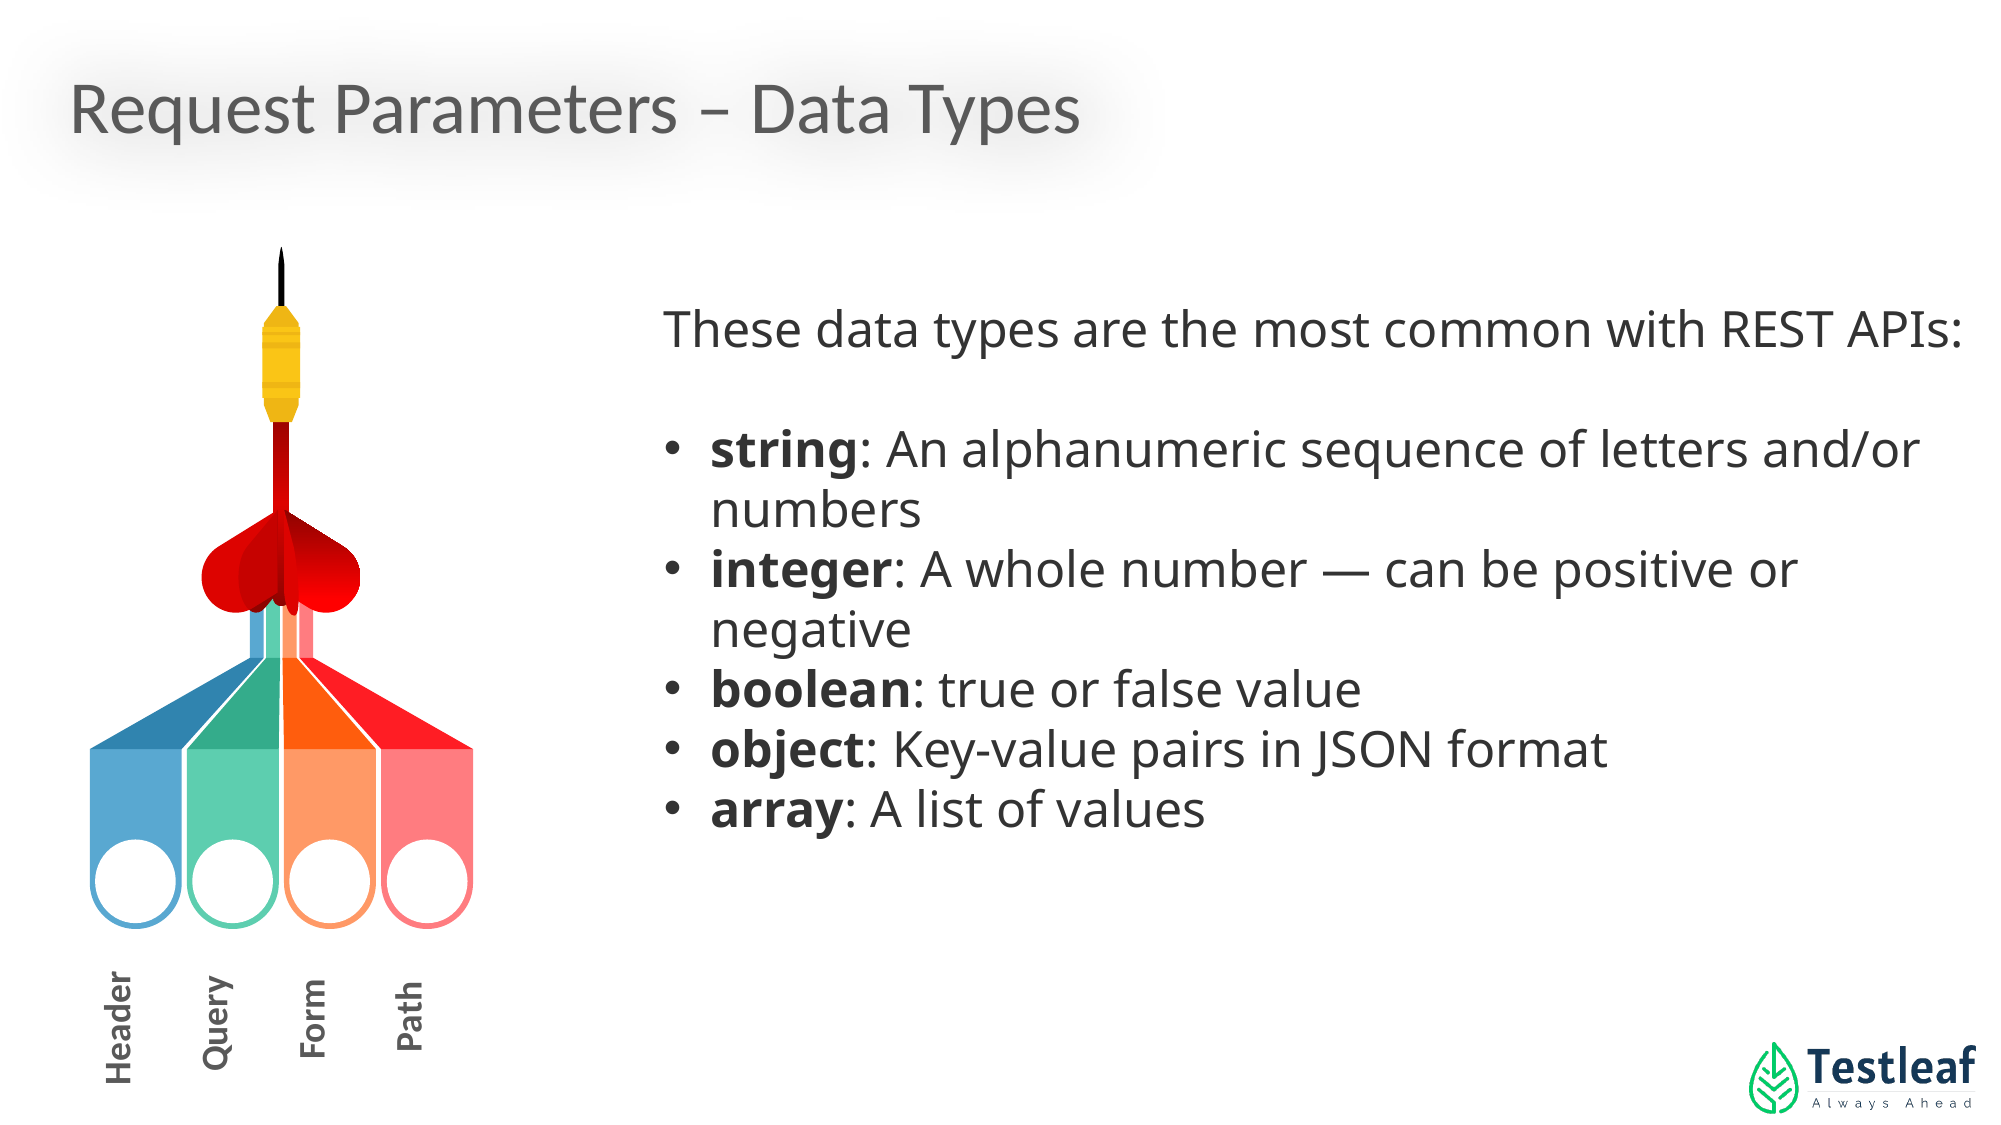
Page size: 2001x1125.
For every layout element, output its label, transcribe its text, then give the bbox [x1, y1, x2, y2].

picture [1749, 1042, 1976, 1114]
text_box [0, 480, 707, 868]
text_box These data types are the most common with REST APIs: string: An alphanumeric sequence of letters and/or numbers integer: A whole number — can be positive or negative boolean: true or false value object: Key-value pairs in JSON format array: A list of values [648, 290, 1983, 845]
text_box Request Parameters – Data Types [54, 51, 1536, 157]
